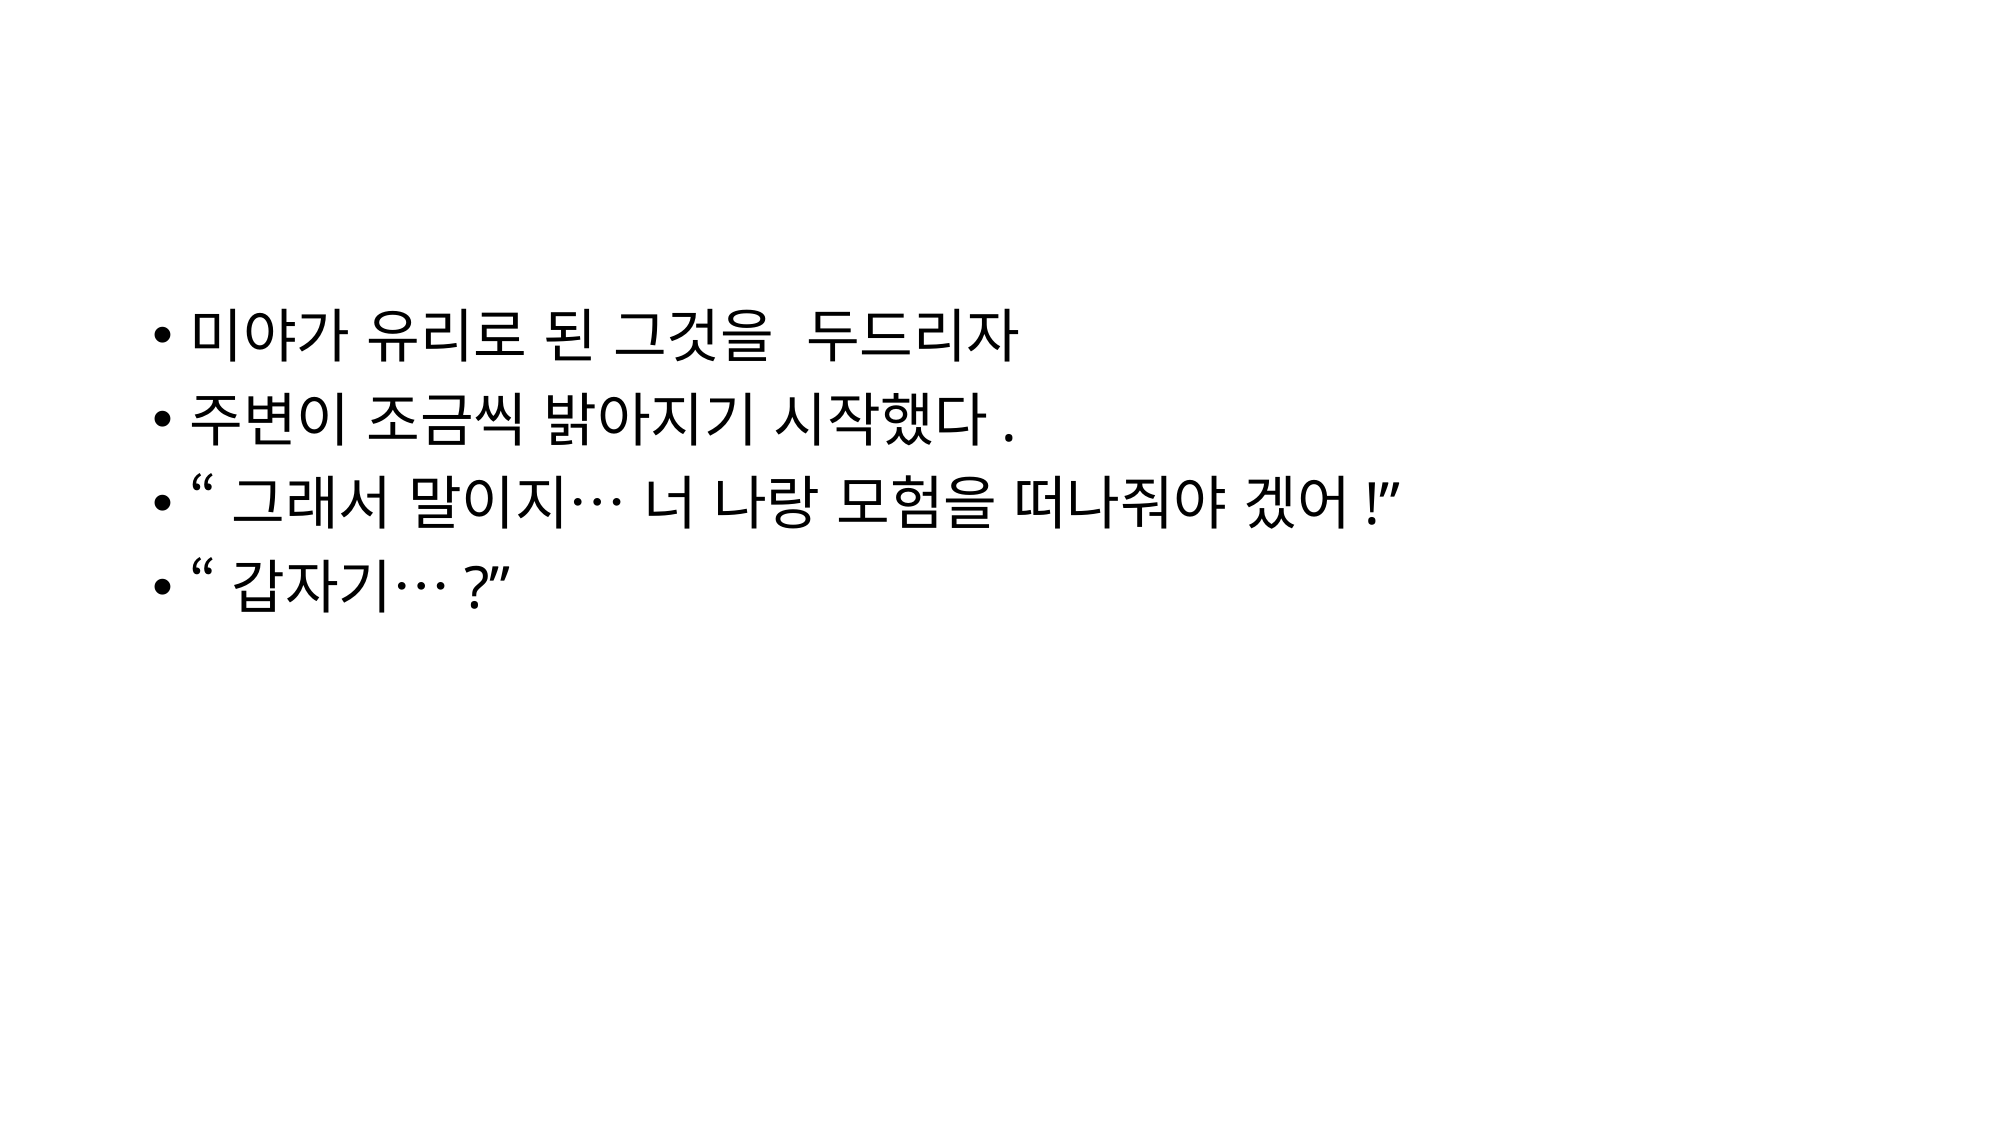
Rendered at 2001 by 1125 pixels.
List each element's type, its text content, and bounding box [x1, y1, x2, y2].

list 미야가 유리로 된 그것을 두드리자 주변이 조금씩 밝아지기 시작했다. “그래서 말이지… 너 나랑 모험을 떠나줘야 겠어!” “갑자기…?” [137, 299, 1863, 1014]
